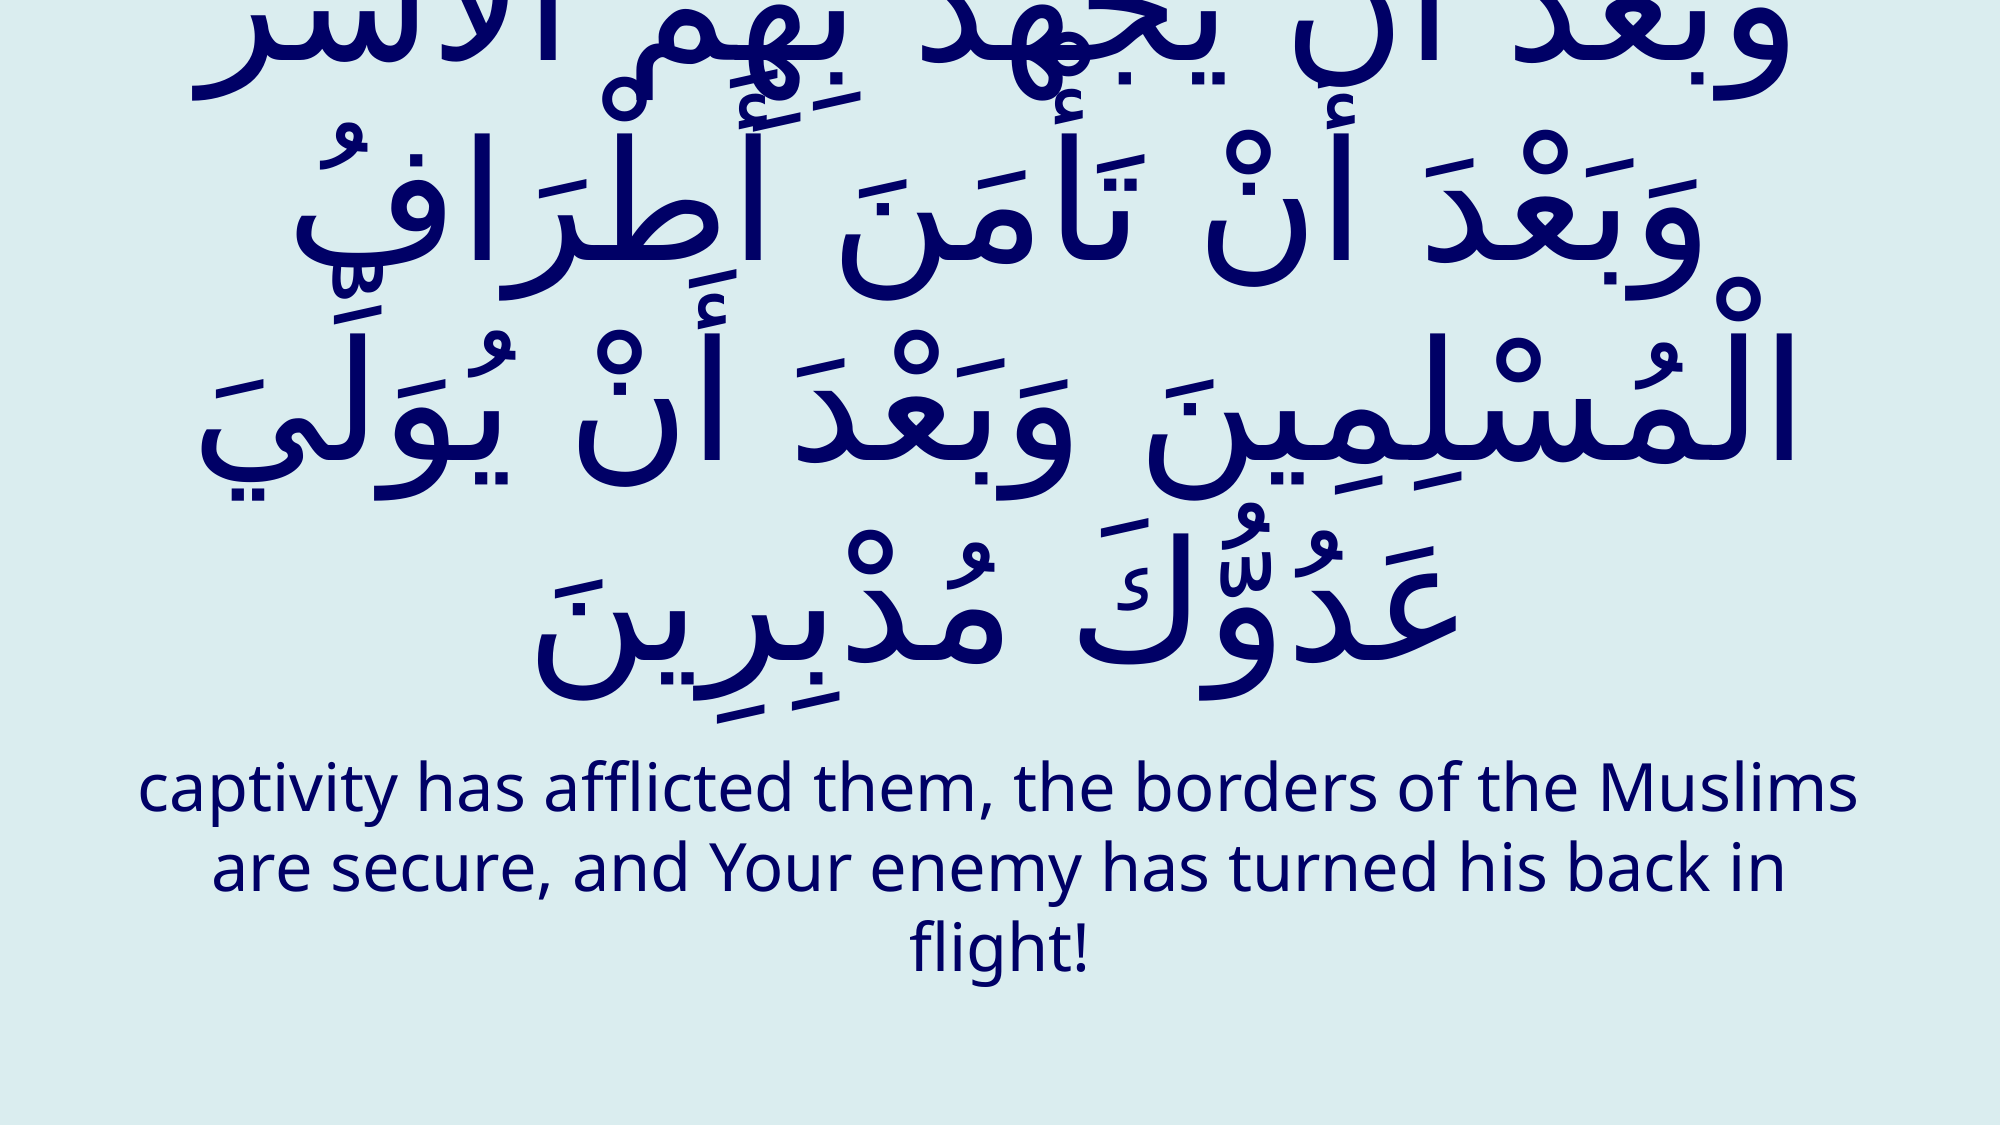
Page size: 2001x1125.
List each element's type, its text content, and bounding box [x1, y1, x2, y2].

title وَبَعْدَ أَنْ يَجْهَدَ بِهِمُ الْأَسْرُ وَبَعْدَ أَنْ تَأْمَنَ أَطْرَافُ الْمُسْلِمِينَ وَبَعْدَ أَنْ يُوَلِّيَ عَدُوُّكَ مُدْبِرِينَ [12, 200, 1988, 388]
list captivity has afflicted them, the borders of the Muslims are secure, and Your enemy has turned his back in flight! [112, 737, 1888, 1050]
